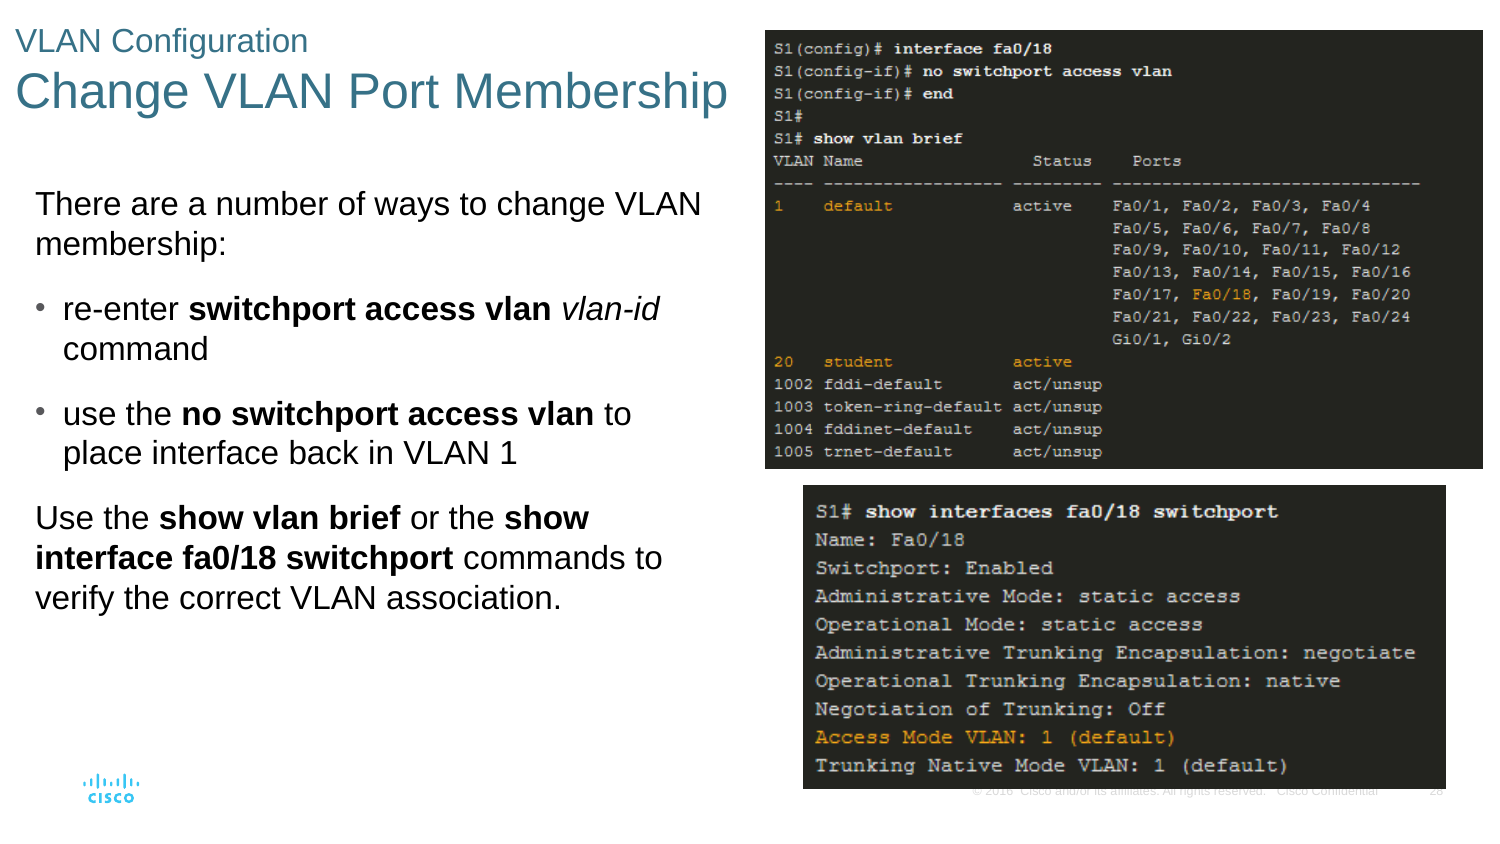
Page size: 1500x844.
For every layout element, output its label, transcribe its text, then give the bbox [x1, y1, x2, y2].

picture [802, 485, 1446, 790]
list There are a number of ways to change VLAN membership: re-enter switchport access vlan vlan-id command use the no switchport access vlan to place interface back in VLAN 1 Use the show vlan brief or the show interface fa0/18 switchport commands to verify the correct VLAN association. [19, 174, 736, 649]
title VLAN Configuration Change VLAN Port Membership [0, 6, 756, 131]
picture [765, 30, 1483, 469]
